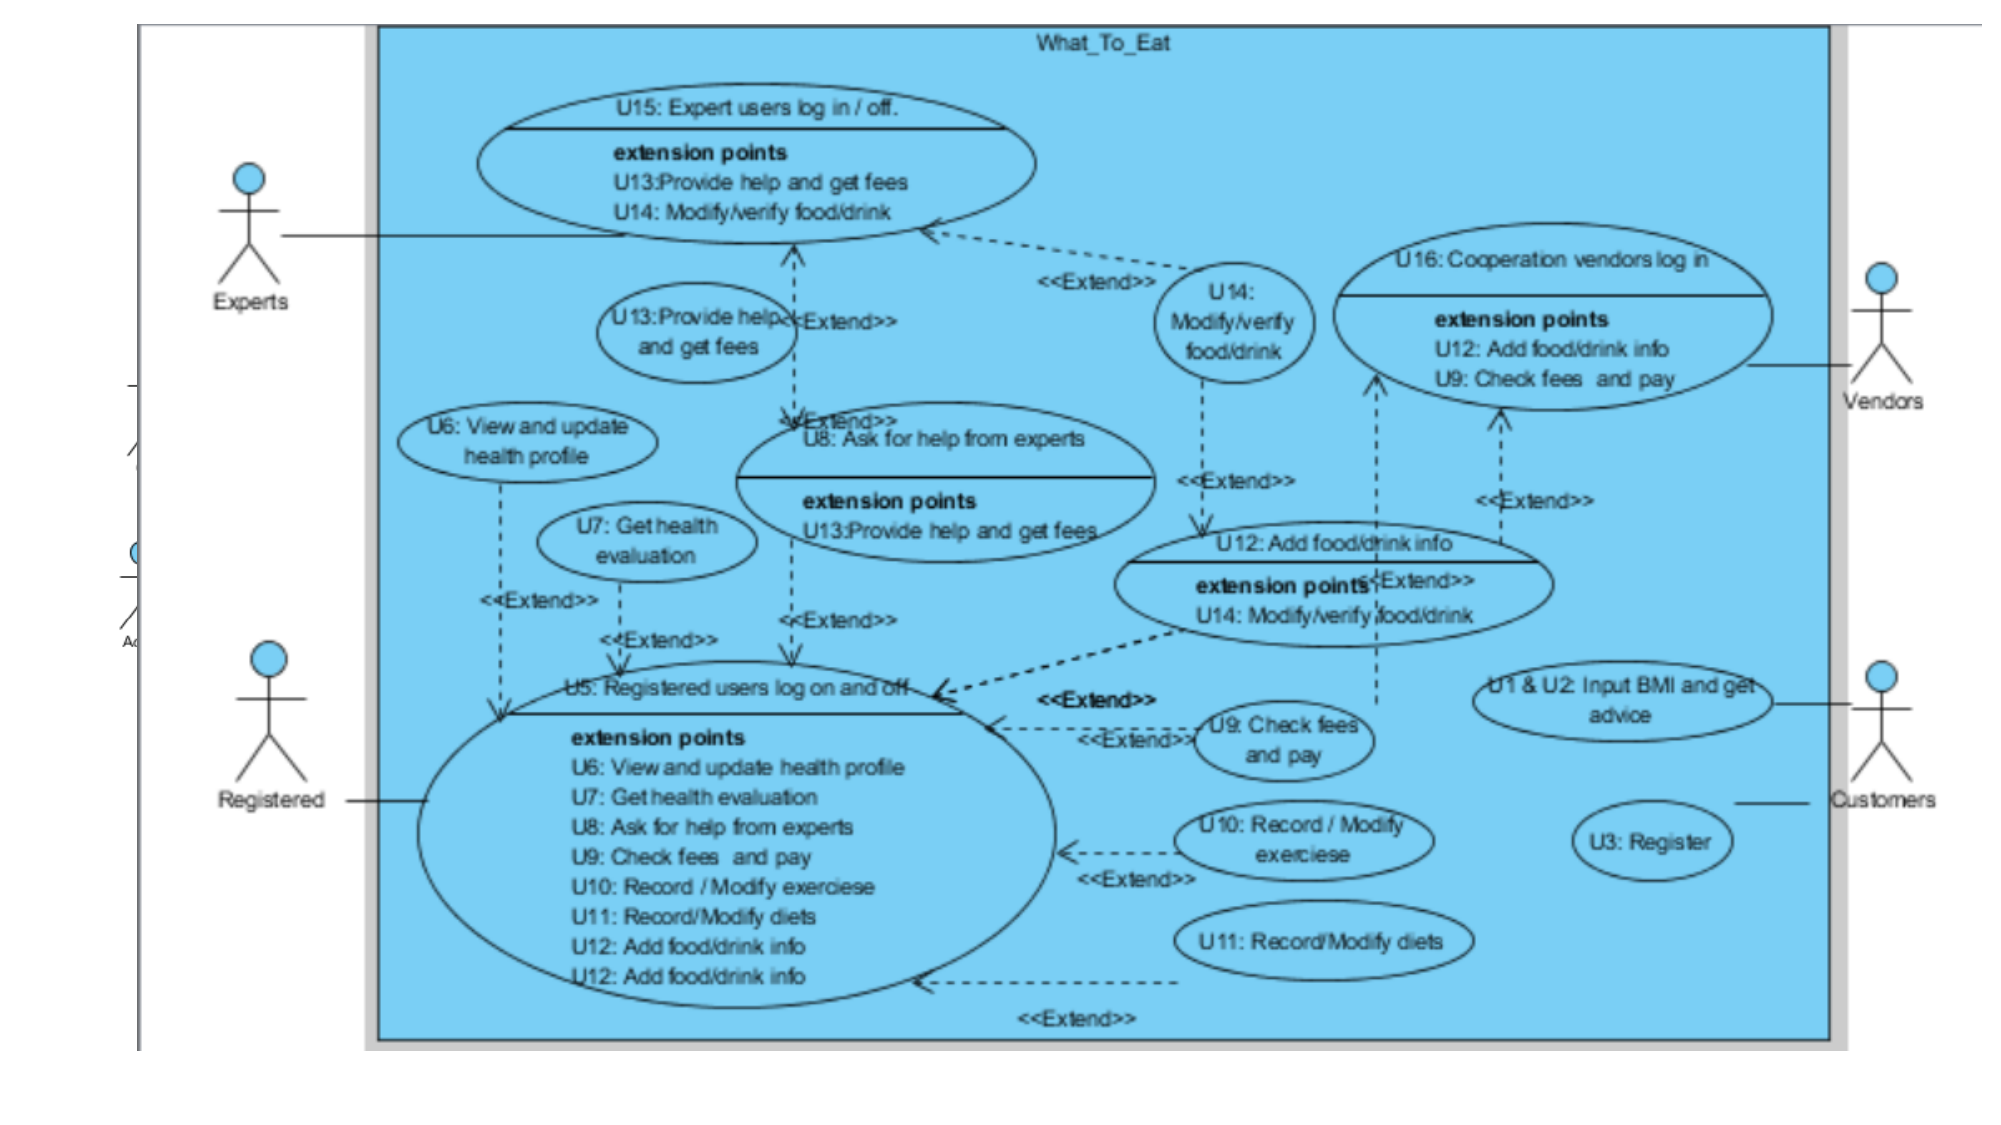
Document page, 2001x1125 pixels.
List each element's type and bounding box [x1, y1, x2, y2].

picture [58, 24, 1982, 1052]
